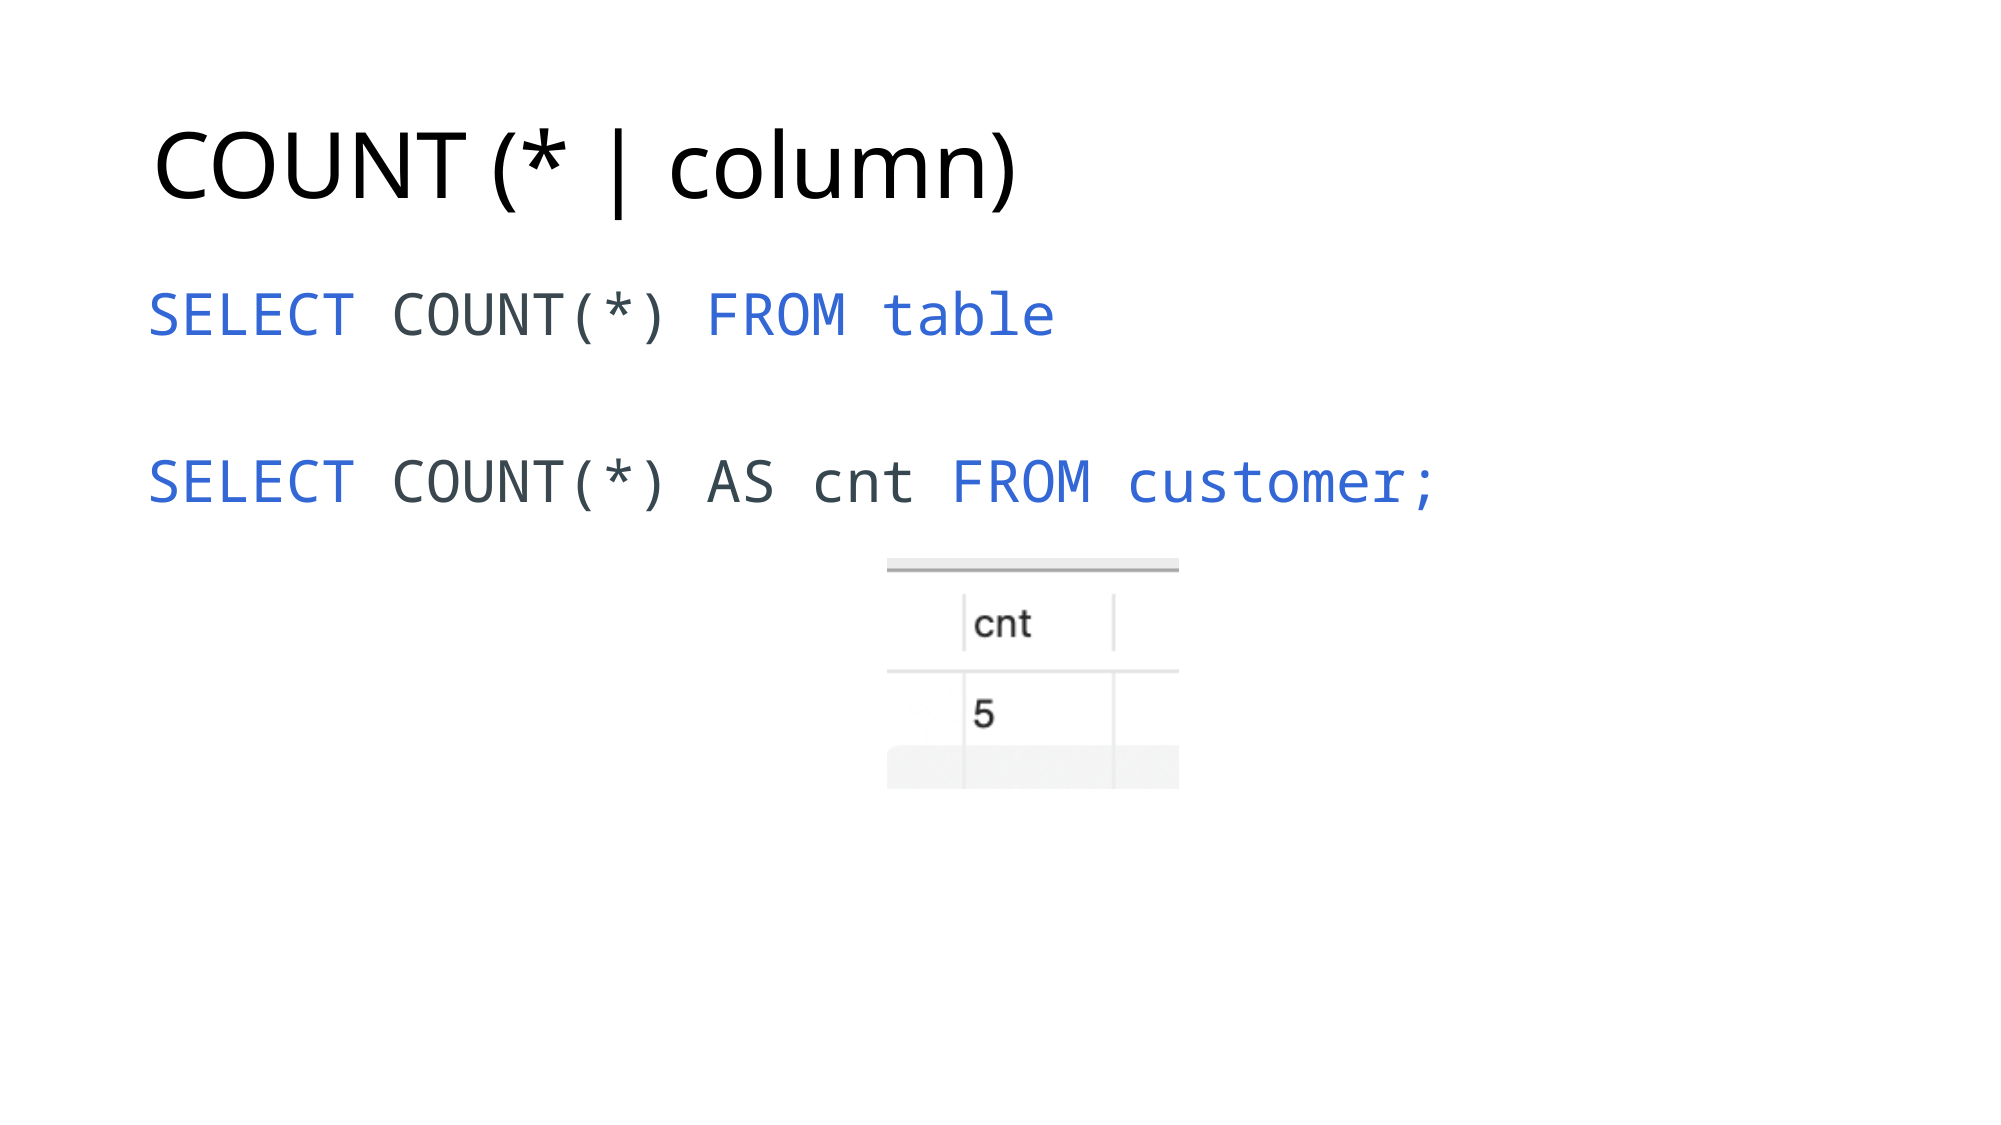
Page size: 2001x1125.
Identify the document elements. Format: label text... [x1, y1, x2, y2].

list SELECT COUNT(*) FROM table SELECT COUNT(*) AS cnt FROM customer; [131, 277, 1857, 992]
picture [886, 557, 1179, 790]
title COUNT (* | column) [137, 59, 1863, 278]
